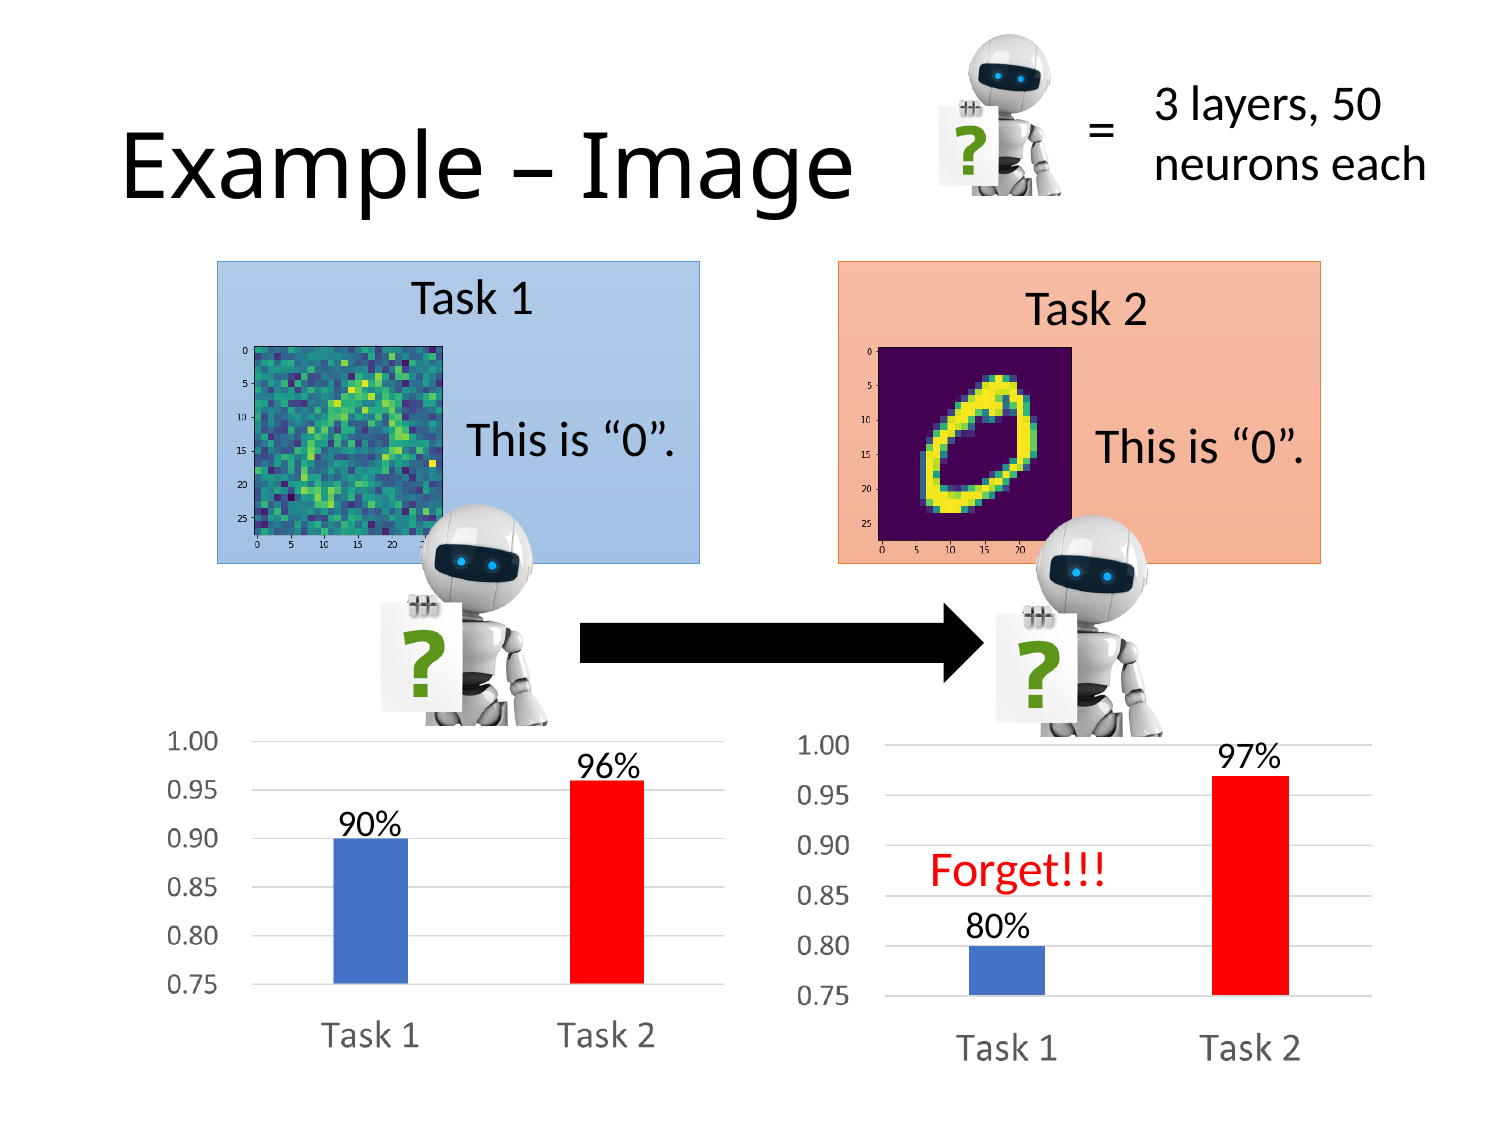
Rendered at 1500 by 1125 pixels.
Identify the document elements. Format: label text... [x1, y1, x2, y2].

picture [161, 504, 739, 1063]
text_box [217, 257, 725, 564]
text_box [937, 34, 1454, 200]
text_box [838, 261, 1354, 564]
picture [790, 515, 1383, 1070]
title Example – Image [103, 59, 1397, 278]
text_box [580, 602, 985, 684]
